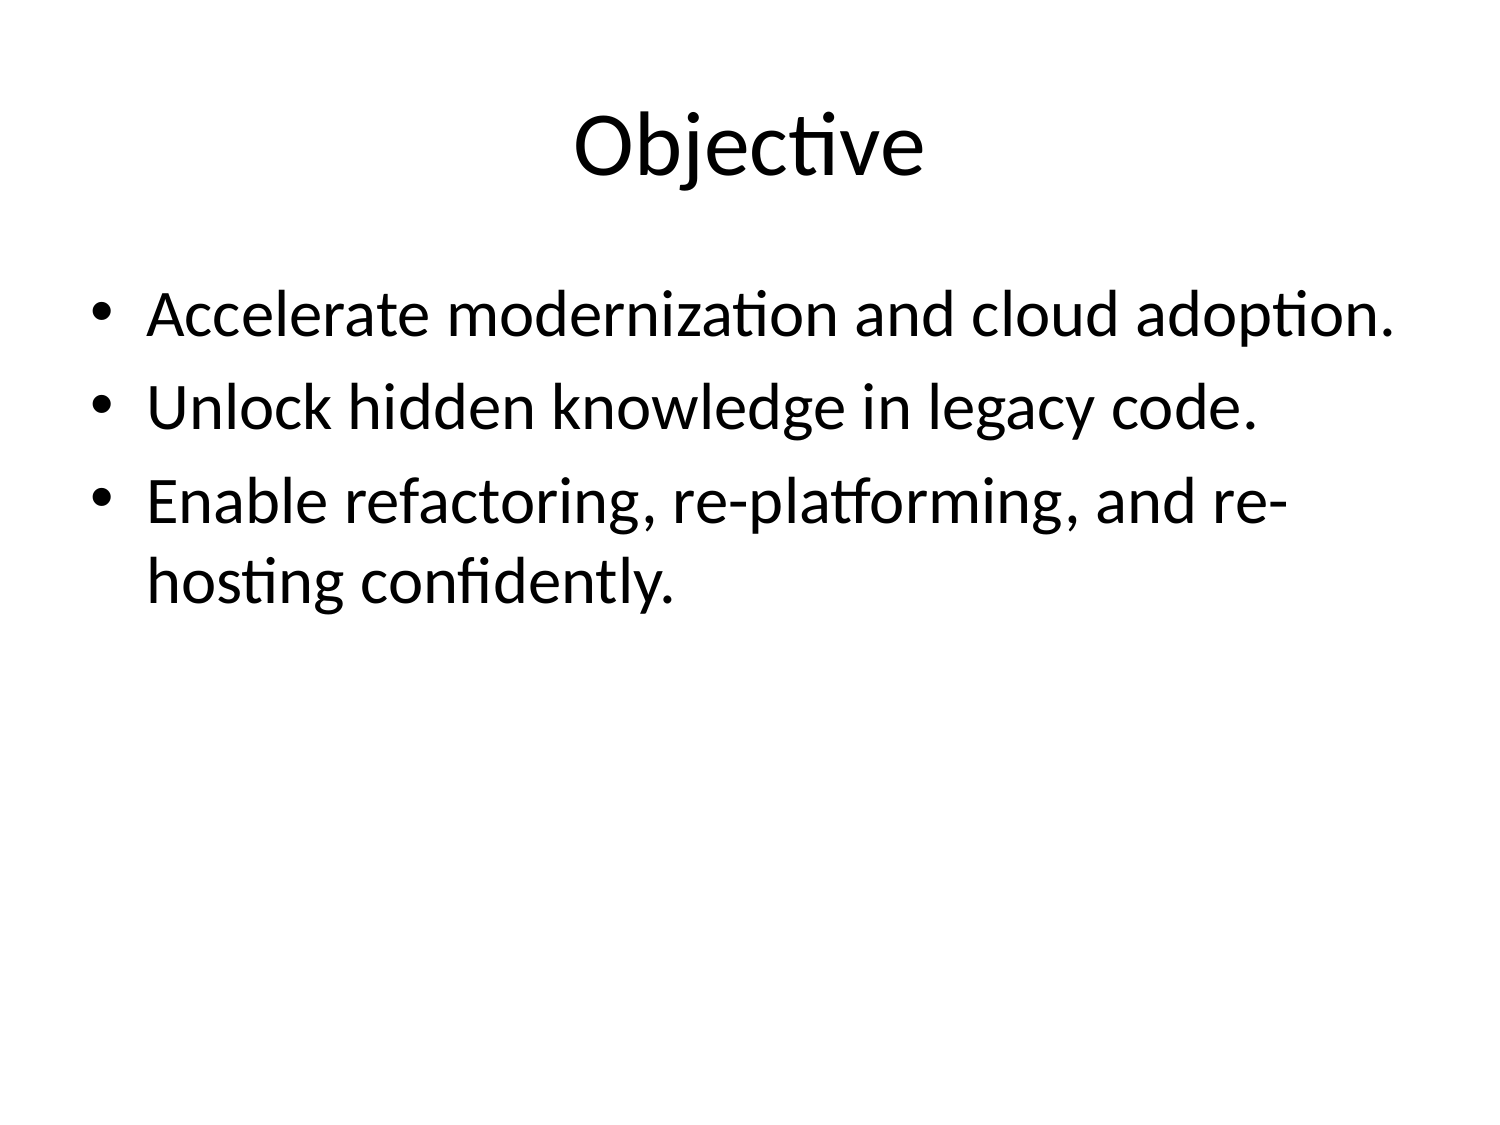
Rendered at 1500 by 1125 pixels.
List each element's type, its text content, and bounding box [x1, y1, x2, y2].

list Accelerate modernization and cloud adoption. Unlock hidden knowledge in legacy code. Enable refactoring, re-platforming, and re-hosting confidently. [75, 262, 1425, 1005]
title Objective [75, 45, 1425, 233]
